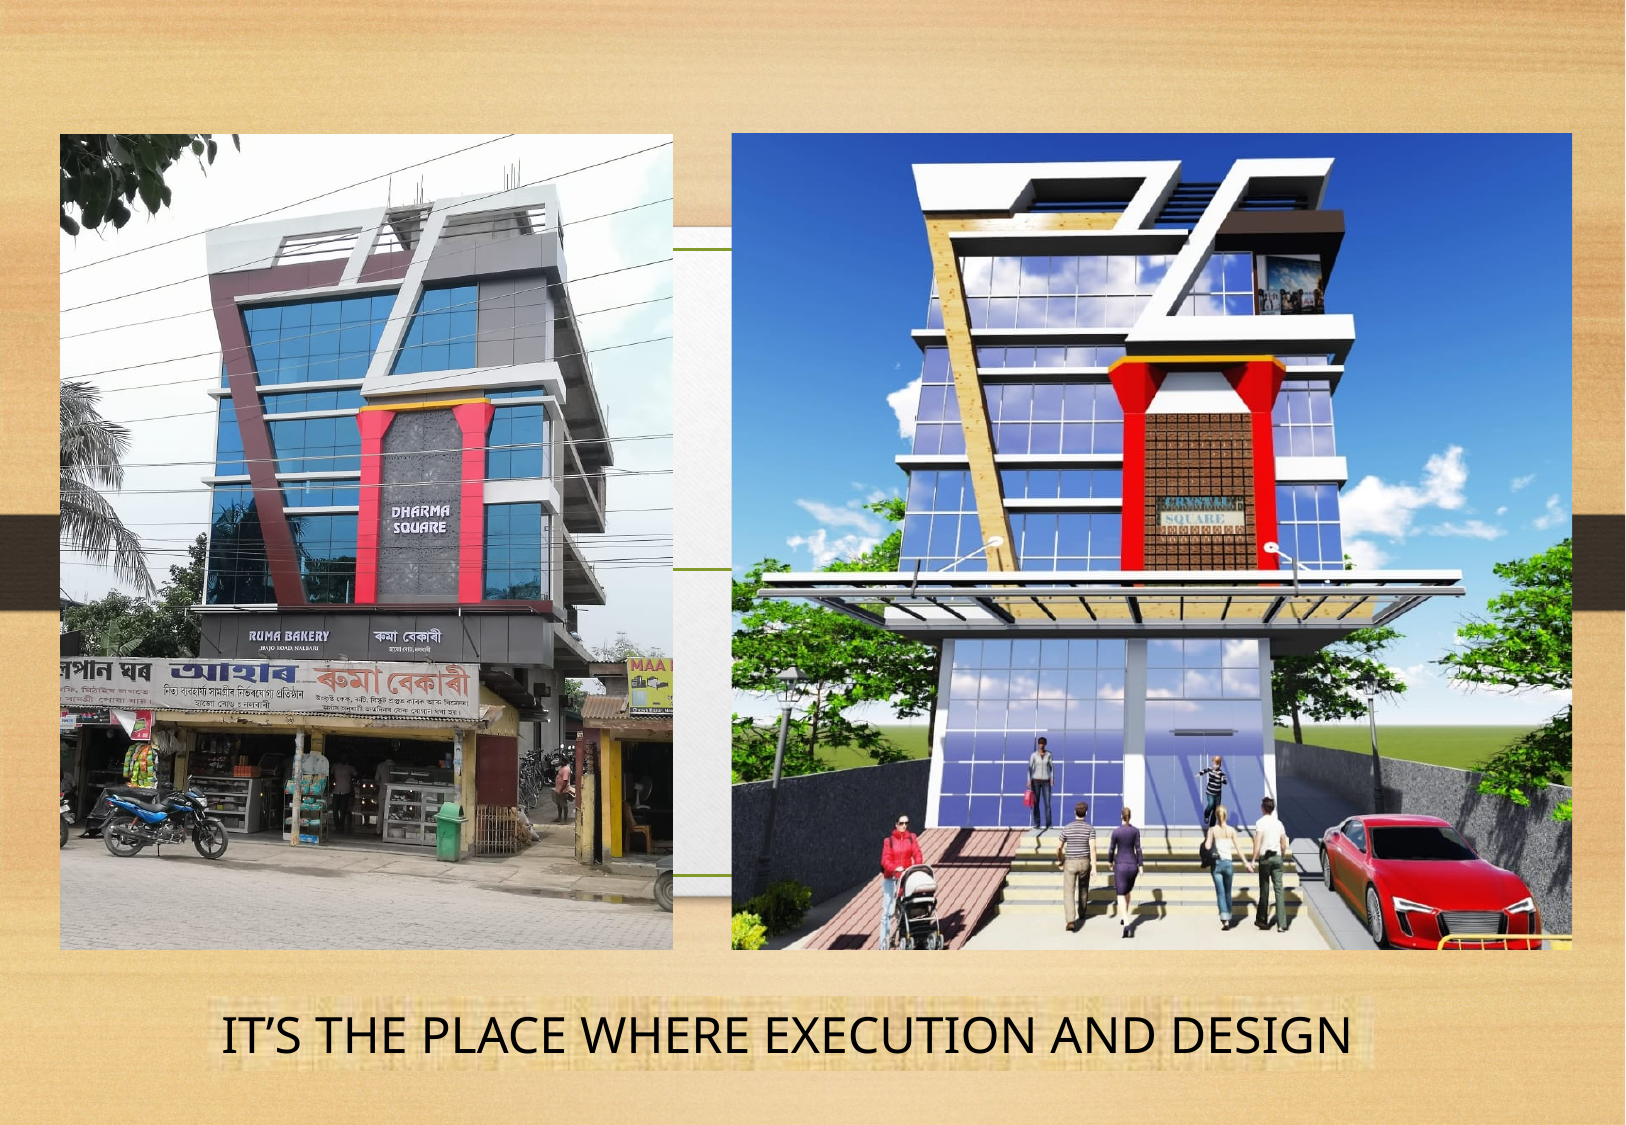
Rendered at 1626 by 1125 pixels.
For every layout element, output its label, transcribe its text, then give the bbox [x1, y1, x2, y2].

picture [0, 0, 1626, 1125]
text_box IT’S THE PLACE WHERE EXECUTION AND DESIGN [206, 996, 1374, 1071]
